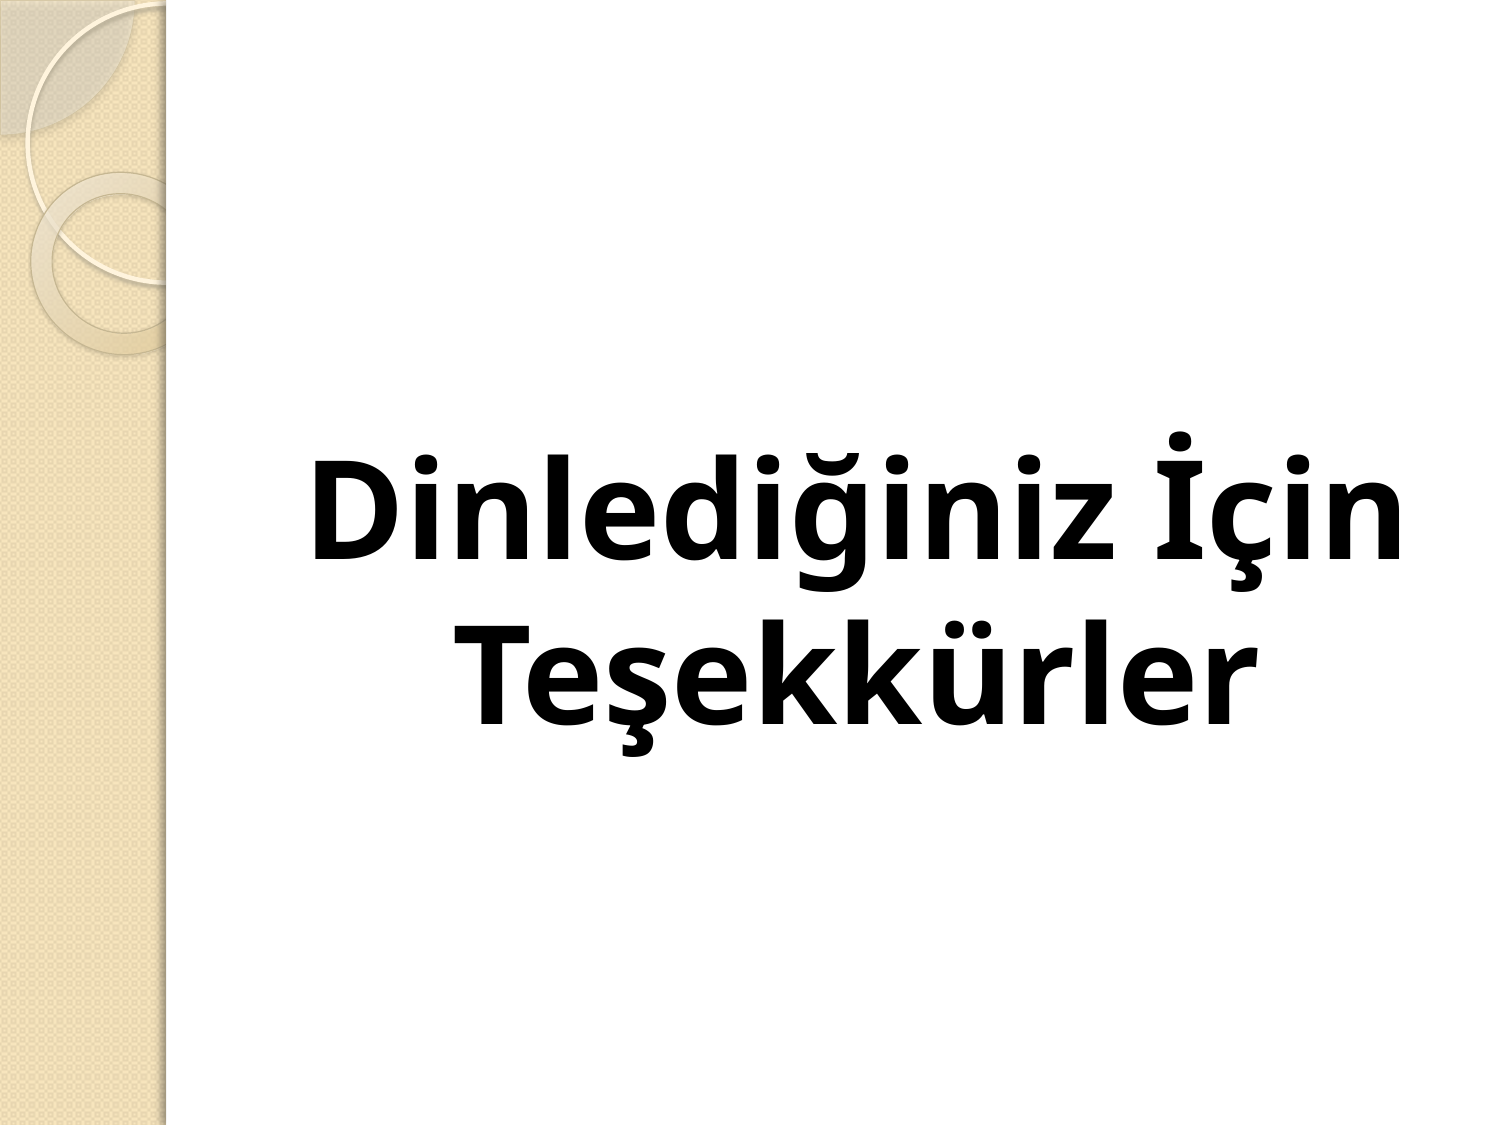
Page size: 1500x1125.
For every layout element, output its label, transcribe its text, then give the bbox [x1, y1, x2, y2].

list Dinlediğiniz İçin Teşekkürler [235, 237, 1466, 1025]
